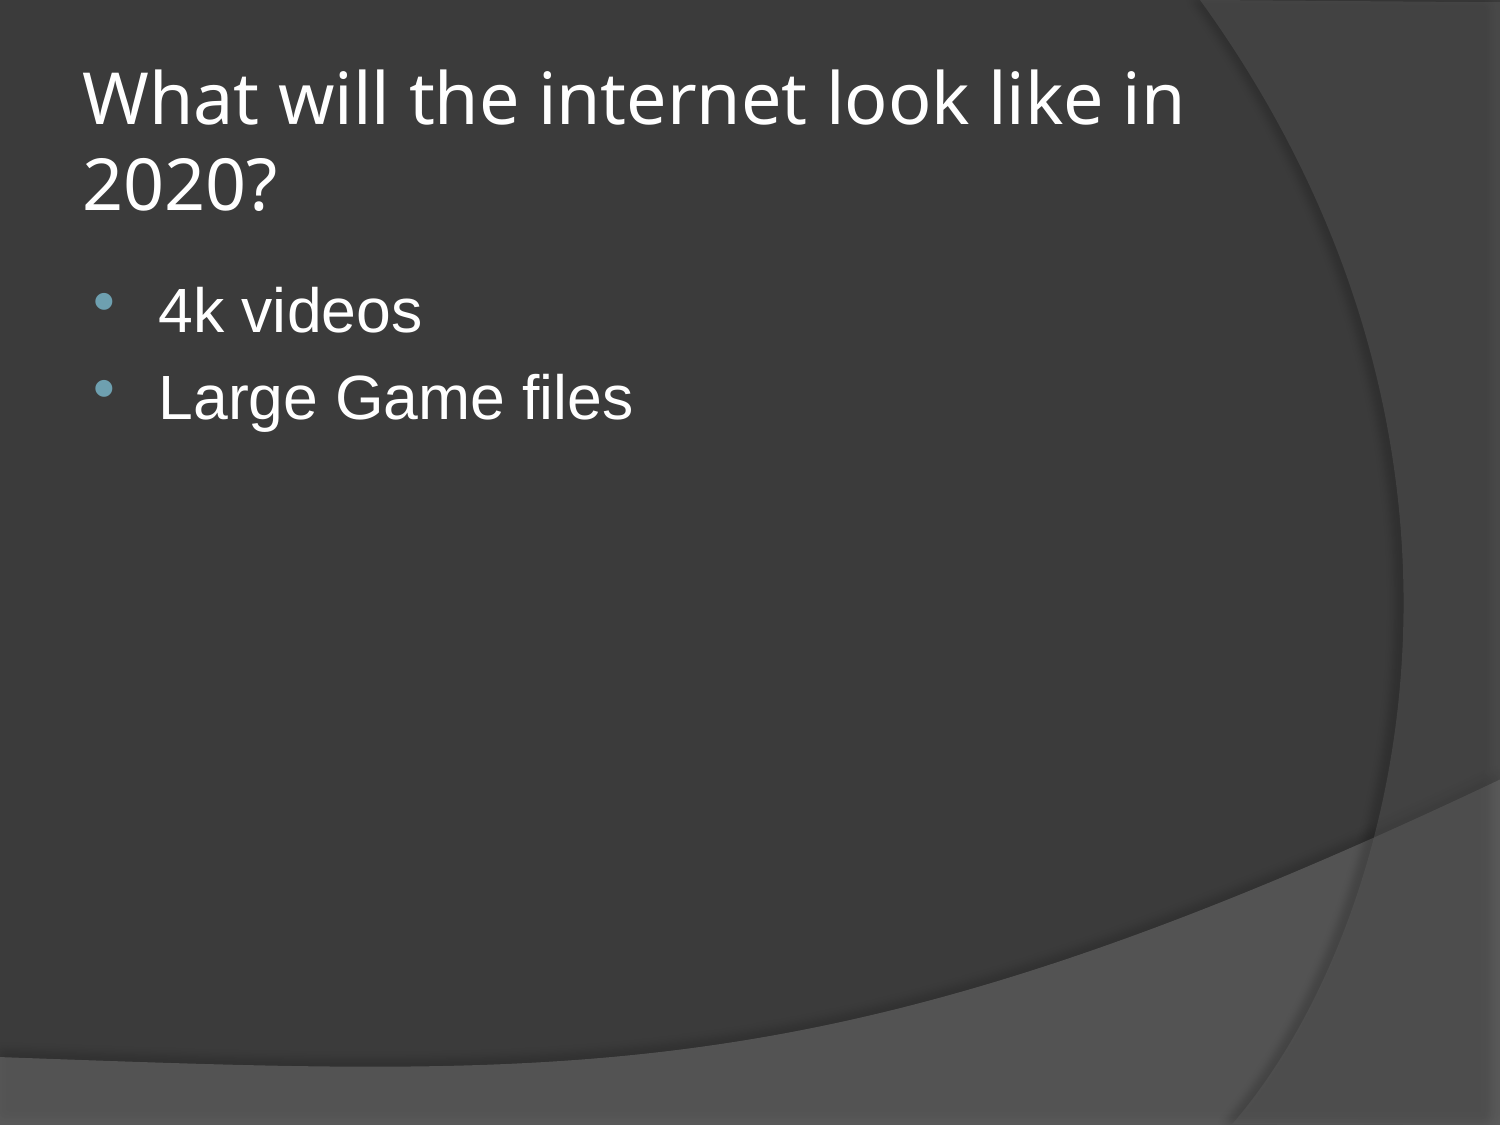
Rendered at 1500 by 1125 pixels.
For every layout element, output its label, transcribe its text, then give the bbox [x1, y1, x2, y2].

title What will the internet look like in 2020? [75, 45, 1300, 233]
list 4k videos Large Game files [75, 262, 1300, 1005]
